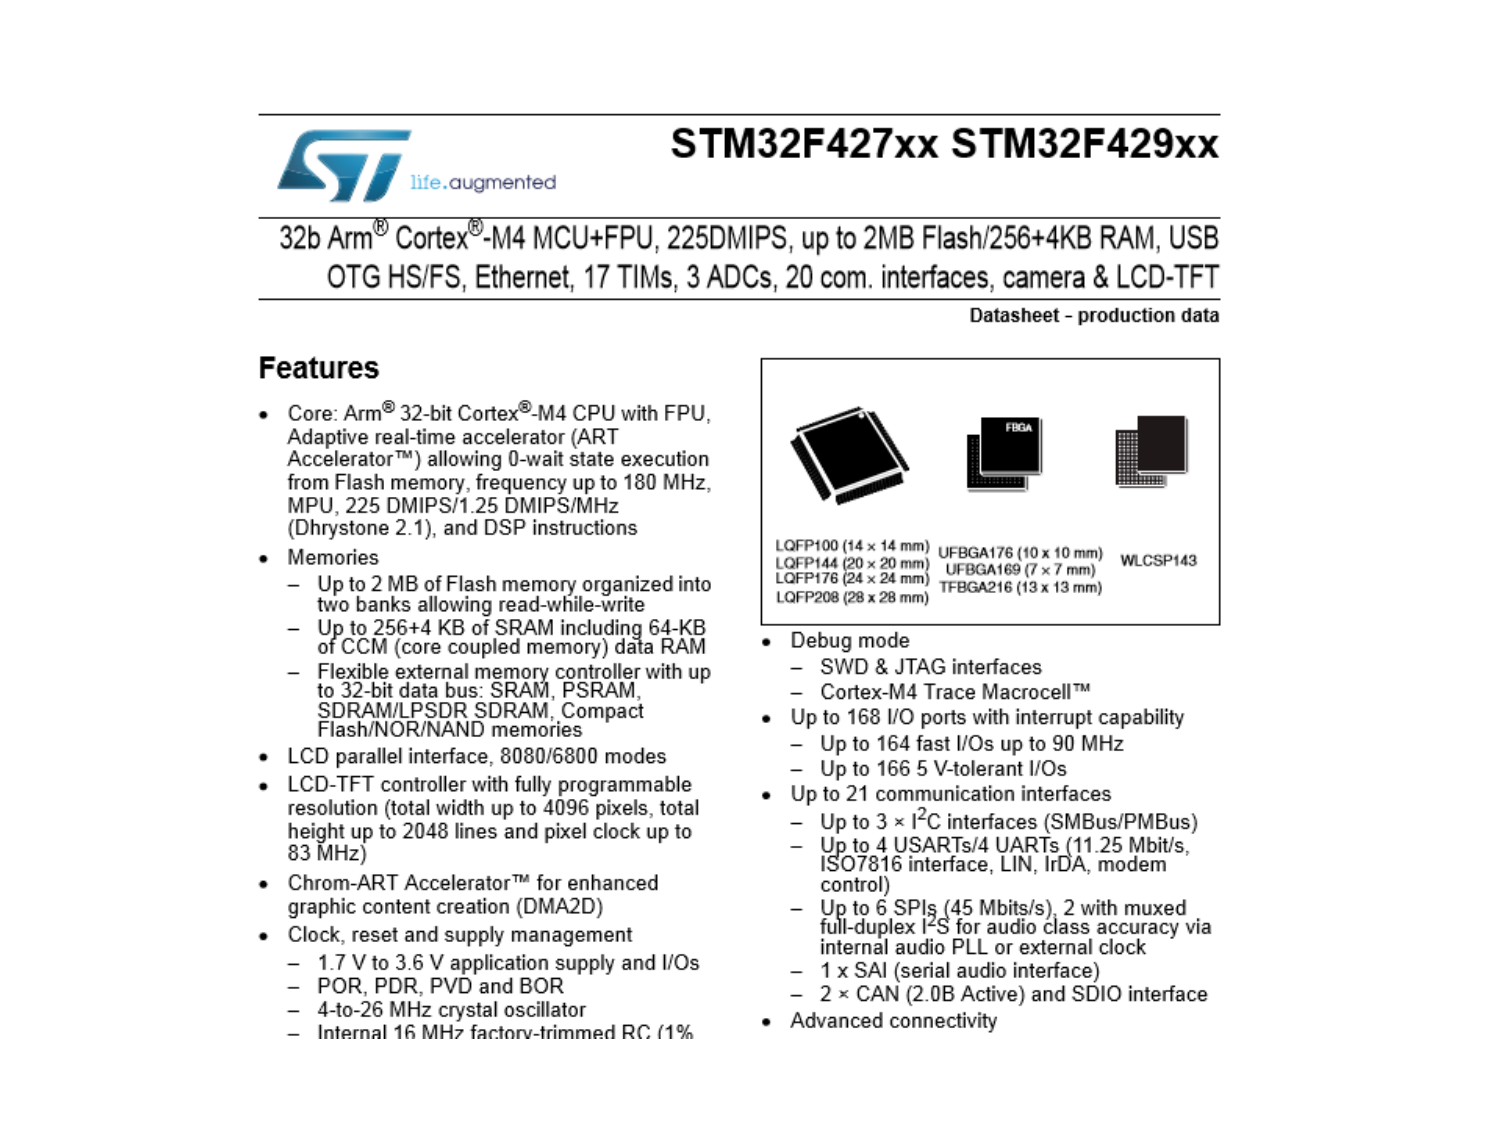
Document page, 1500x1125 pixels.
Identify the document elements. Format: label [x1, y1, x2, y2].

picture [201, 86, 1299, 1039]
